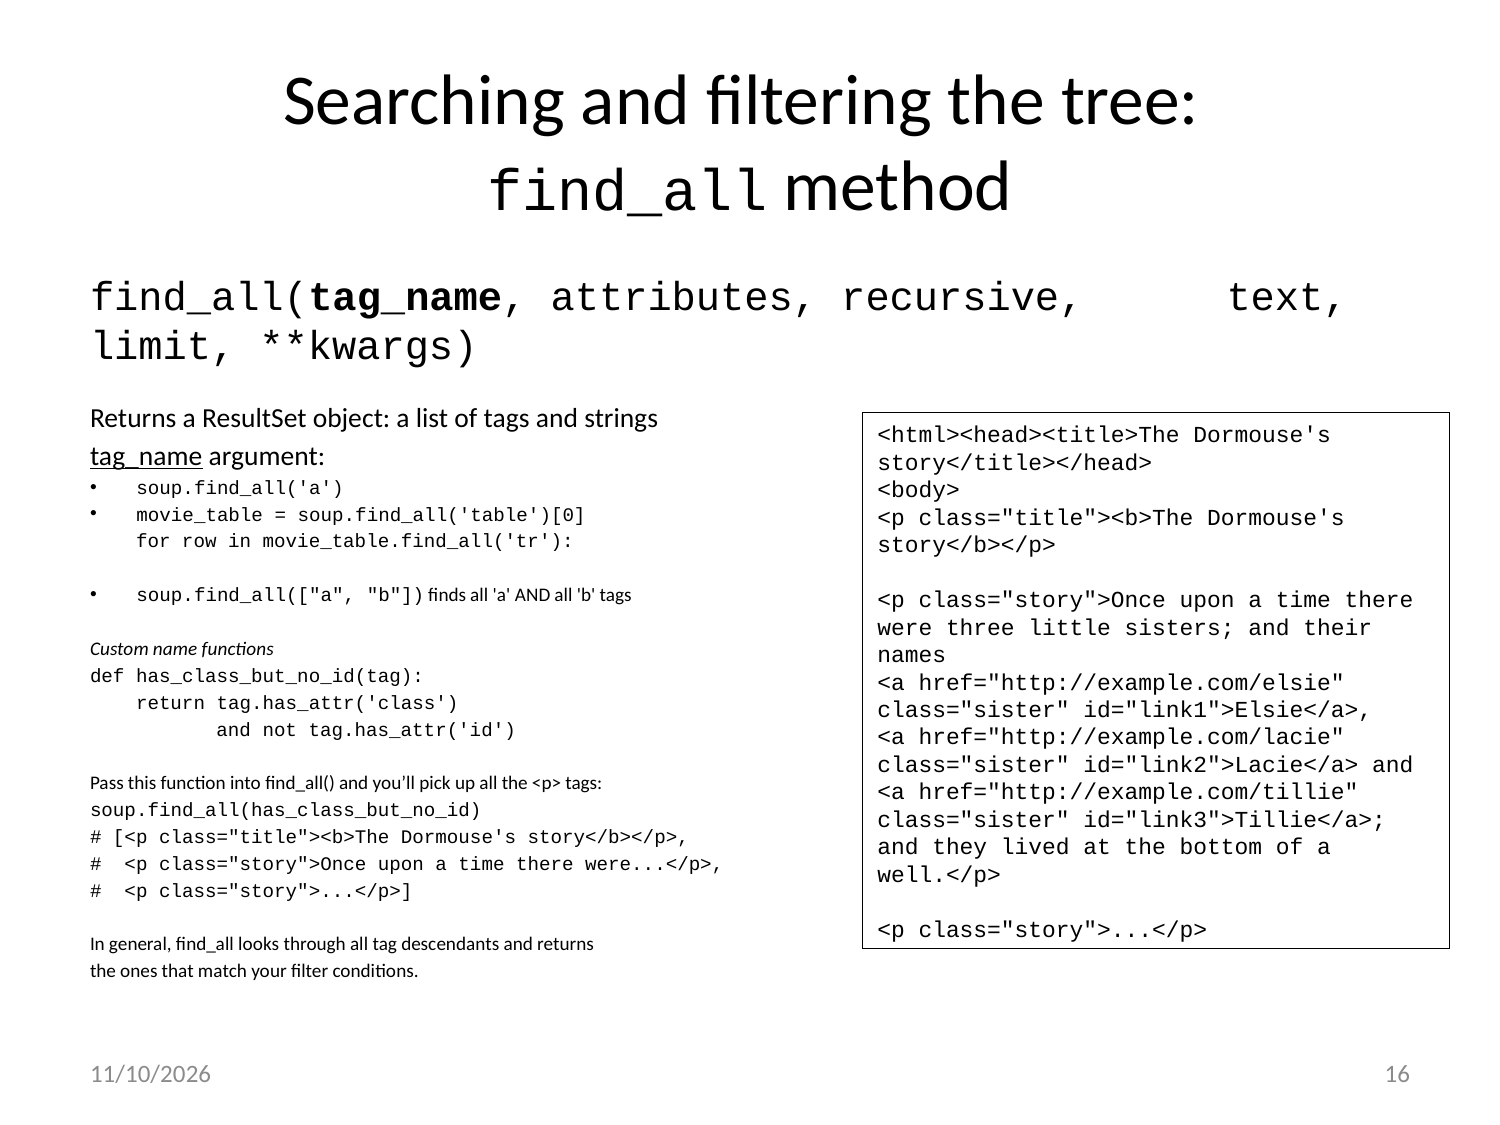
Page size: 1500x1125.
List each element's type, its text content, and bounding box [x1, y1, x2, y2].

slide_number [75, 1042, 425, 1103]
text_box <html><head><title>The Dormouse's story</title></head> <body> <p class="title"><b>The Dormouse's story</b></p> <p class="story">Once upon a time there were three little sisters; and their names <a href="http://example.com/elsie" class="sister" id="link1">Elsie</a>, <a href="http://example.com/lacie" class="sister" id="link2">Lacie</a> and <a href="http://example.com/tillie" class="sister" id="link3">Tillie</a>; and they lived at the bottom of a well.</p> <p class="story">...</p> [862, 412, 1450, 949]
slide_number 16 [1074, 1042, 1425, 1103]
title Searching and filtering the tree: find_all method [75, 45, 1425, 233]
list find_all(tag_name, attributes, recursive, text, limit, **kwargs) Returns a ResultSet object: a list of tags and strings tag_name argument: soup.find_all('a') movie_table = soup.find_all('table')[0] for row in movie_table.find_all('tr'): soup.find_all(["a", "b"]) finds all 'a' AND all 'b' tags Custom name functions def has_class_but_no_id(tag): return tag.has_attr('class') and not tag.has_attr('id') Pass this function into find_all() and you’ll pick up all the <p> tags: soup.find_all(has_class_but_no_id) # [<p class="title"><b>The Dormouse's story</b></p>, # <p class="story">Once upon a time there were...</p>, # <p class="story">...</p>] In general, find_all looks through all tag descendants and returns the ones that match your filter conditions. [75, 262, 1425, 1005]
